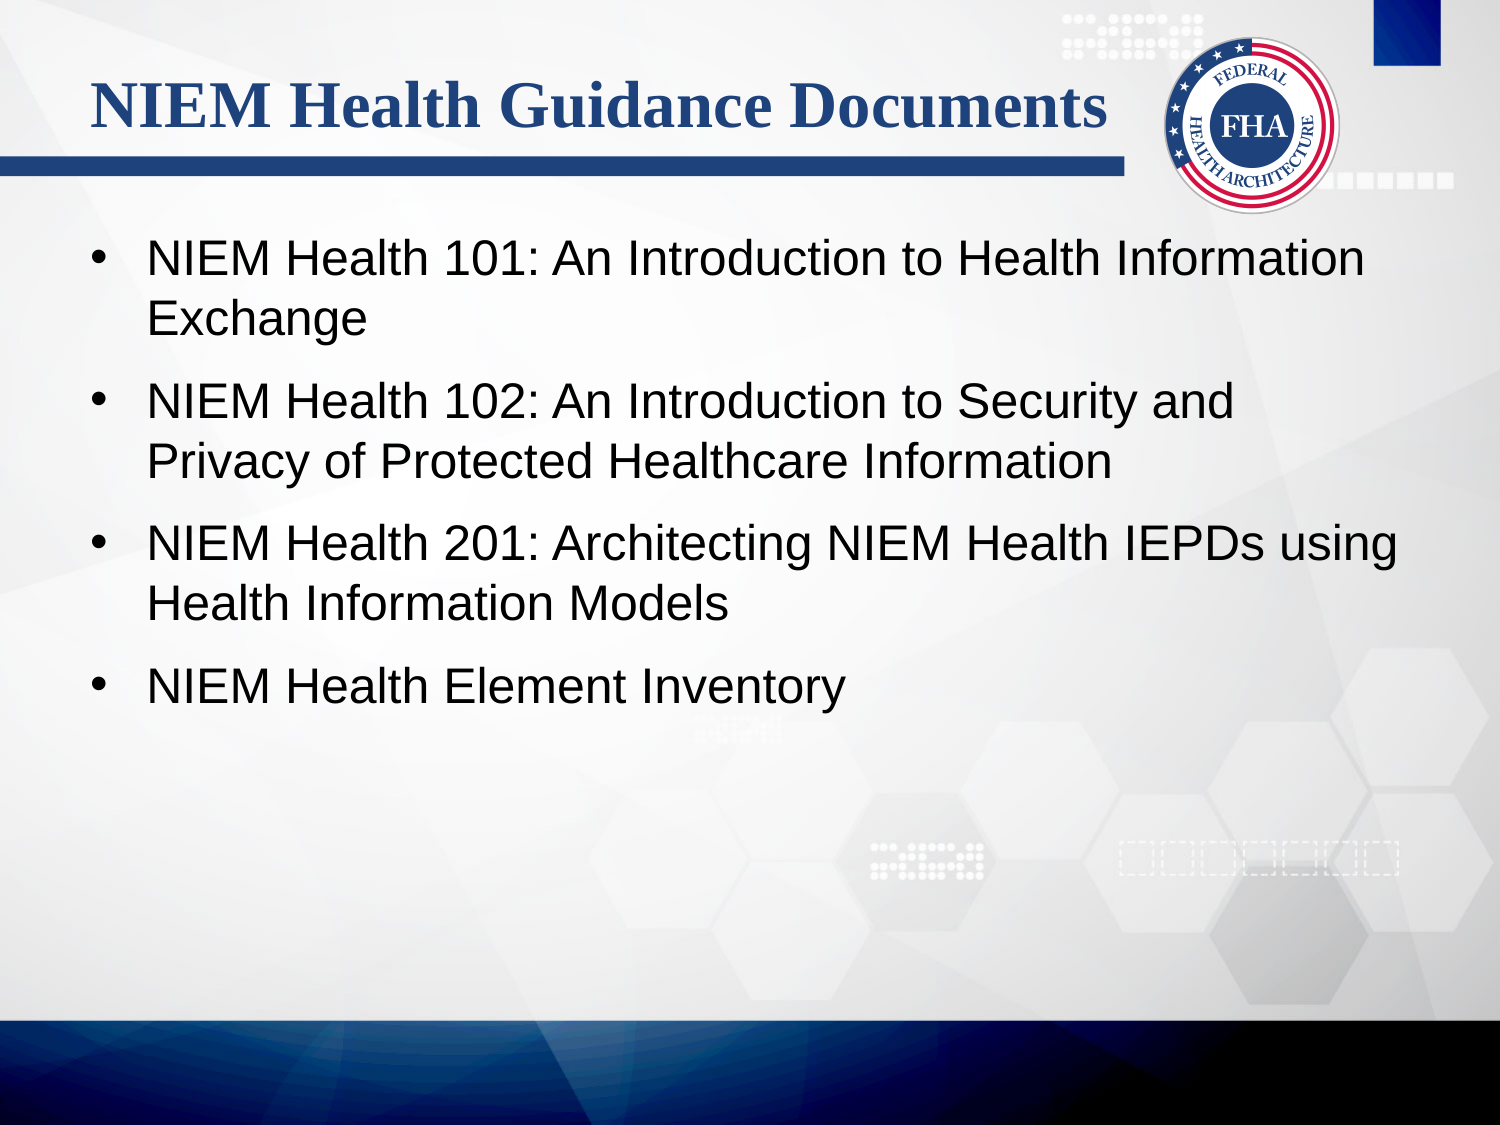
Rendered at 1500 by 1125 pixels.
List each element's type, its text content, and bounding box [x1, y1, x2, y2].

list NIEM Health 101: An Introduction to Health Information Exchange NIEM Health 102: An Introduction to Security and Privacy of Protected Healthcare Information NIEM Health 201: Architecting NIEM Health IEPDs using Health Information Models NIEM Health Element Inventory [75, 218, 1425, 968]
picture [0, 0, 1500, 1125]
title NIEM Health Guidance Documents [75, 45, 1125, 157]
